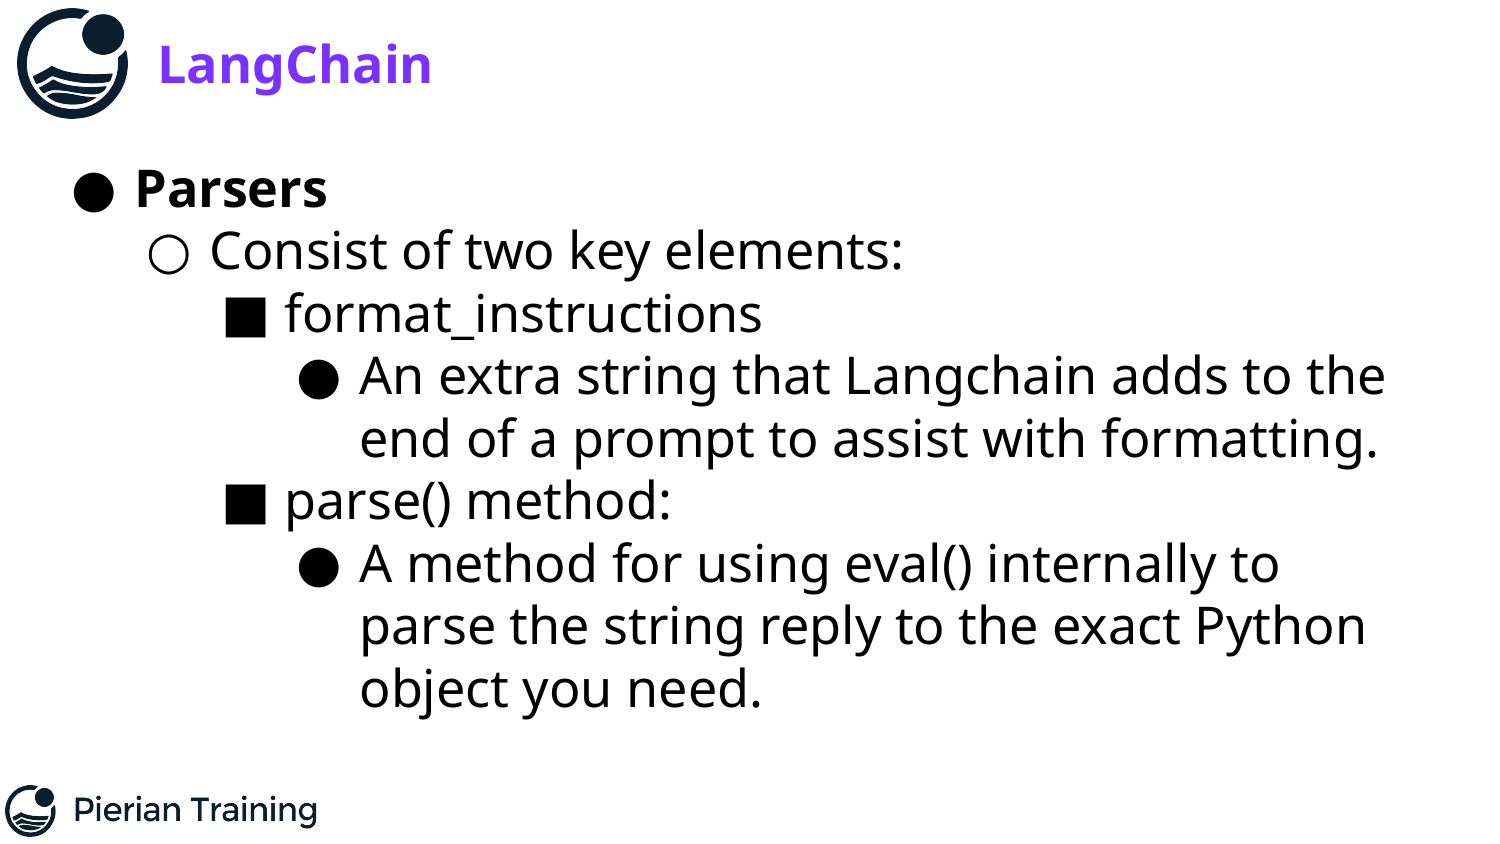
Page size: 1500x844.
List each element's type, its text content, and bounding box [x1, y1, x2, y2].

picture [4, 785, 318, 837]
picture [16, 8, 128, 120]
text_box Parsers Consist of two key elements: format_instructions An extra string that Langchain adds to the end of a prompt to assist with formatting. parse() method: A method for using eval() internally to parse the string reply to the exact Python object you need. [44, 140, 1432, 733]
text_box LangChain [142, 16, 1239, 110]
